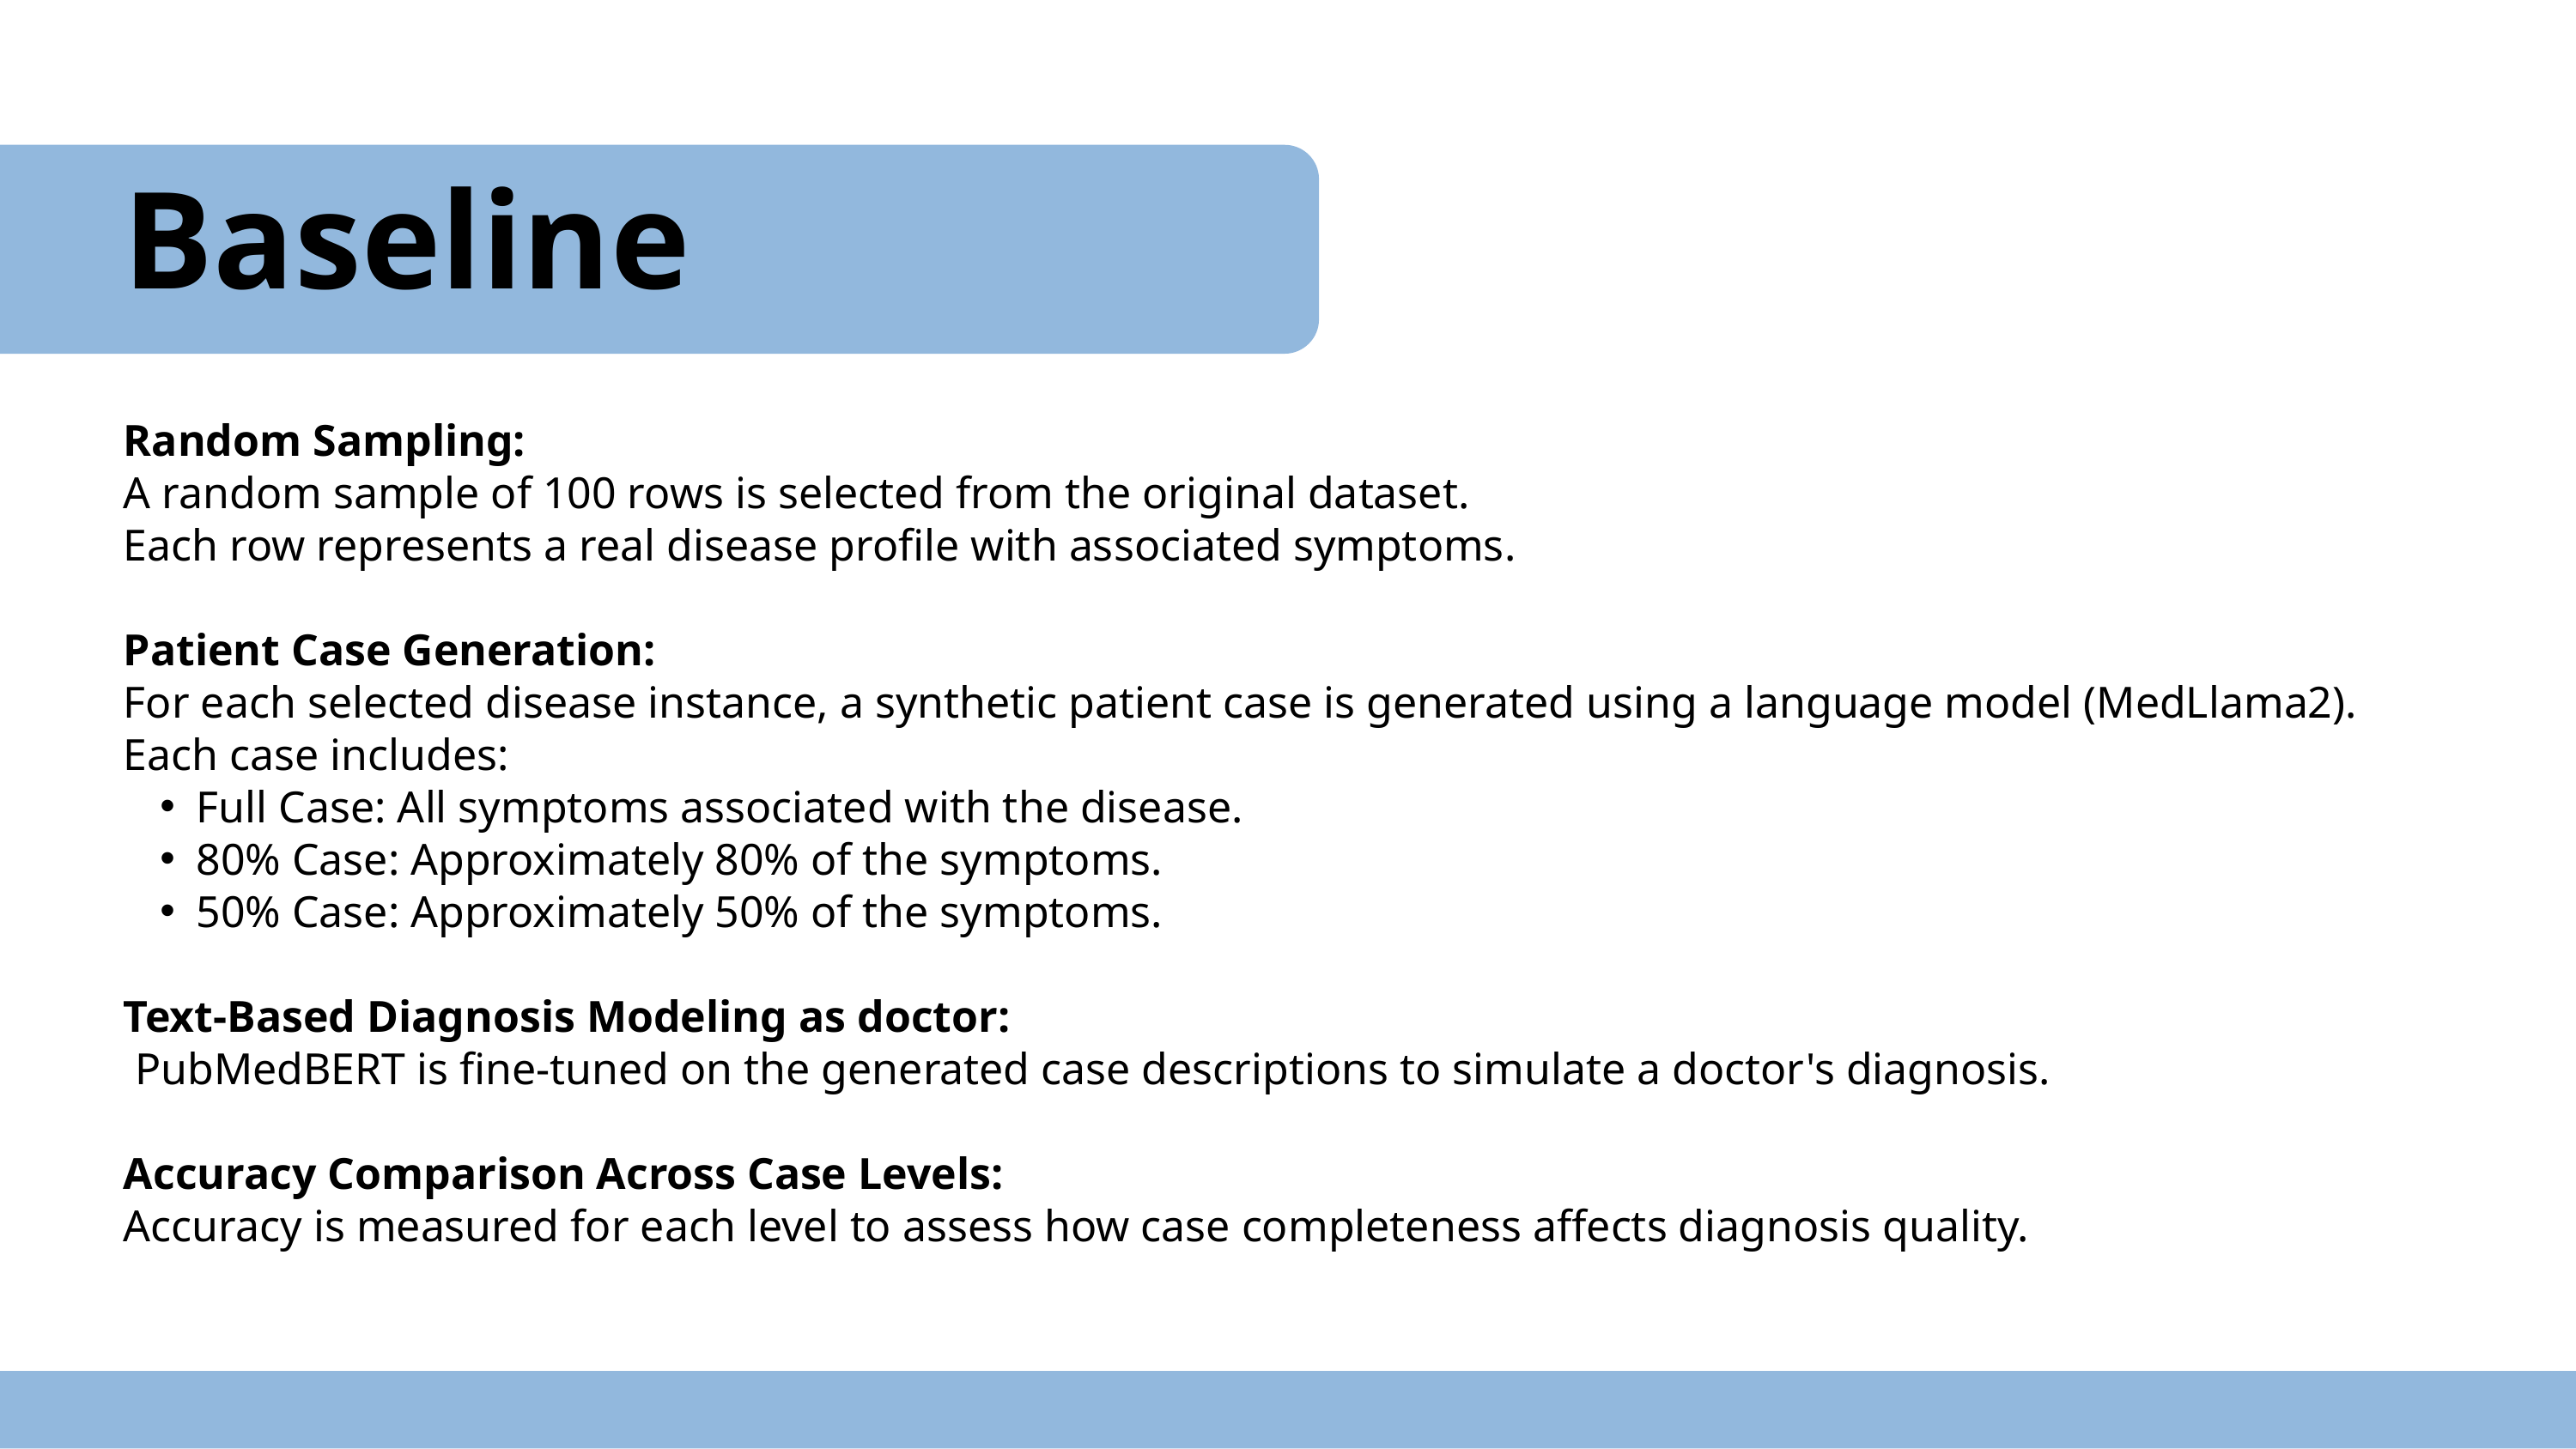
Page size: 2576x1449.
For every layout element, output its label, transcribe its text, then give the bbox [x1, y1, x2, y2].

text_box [0, 1370, 2576, 1449]
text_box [0, 144, 1320, 355]
text_box Random Sampling: A random sample of 100 rows is selected from the original dataset. Each row represents a real disease profile with associated symptoms. Patient Case Generation: For each selected disease instance, a synthetic patient case is generated using a language model (MedLlama2). Each case includes: Full Case: All symptoms associated with the disease. 80% Case: Approximately 80% of the symptoms. 50% Case: Approximately 50% of the symptoms. Text-Based Diagnosis Modeling as doctor: PubMedBERT is fine-tuned on the generated case descriptions to simulate a doctor's diagnosis. Accuracy Comparison Across Case Levels: Accuracy is measured for each level to assess how case completeness affects diagnosis quality. [124, 412, 2372, 1306]
